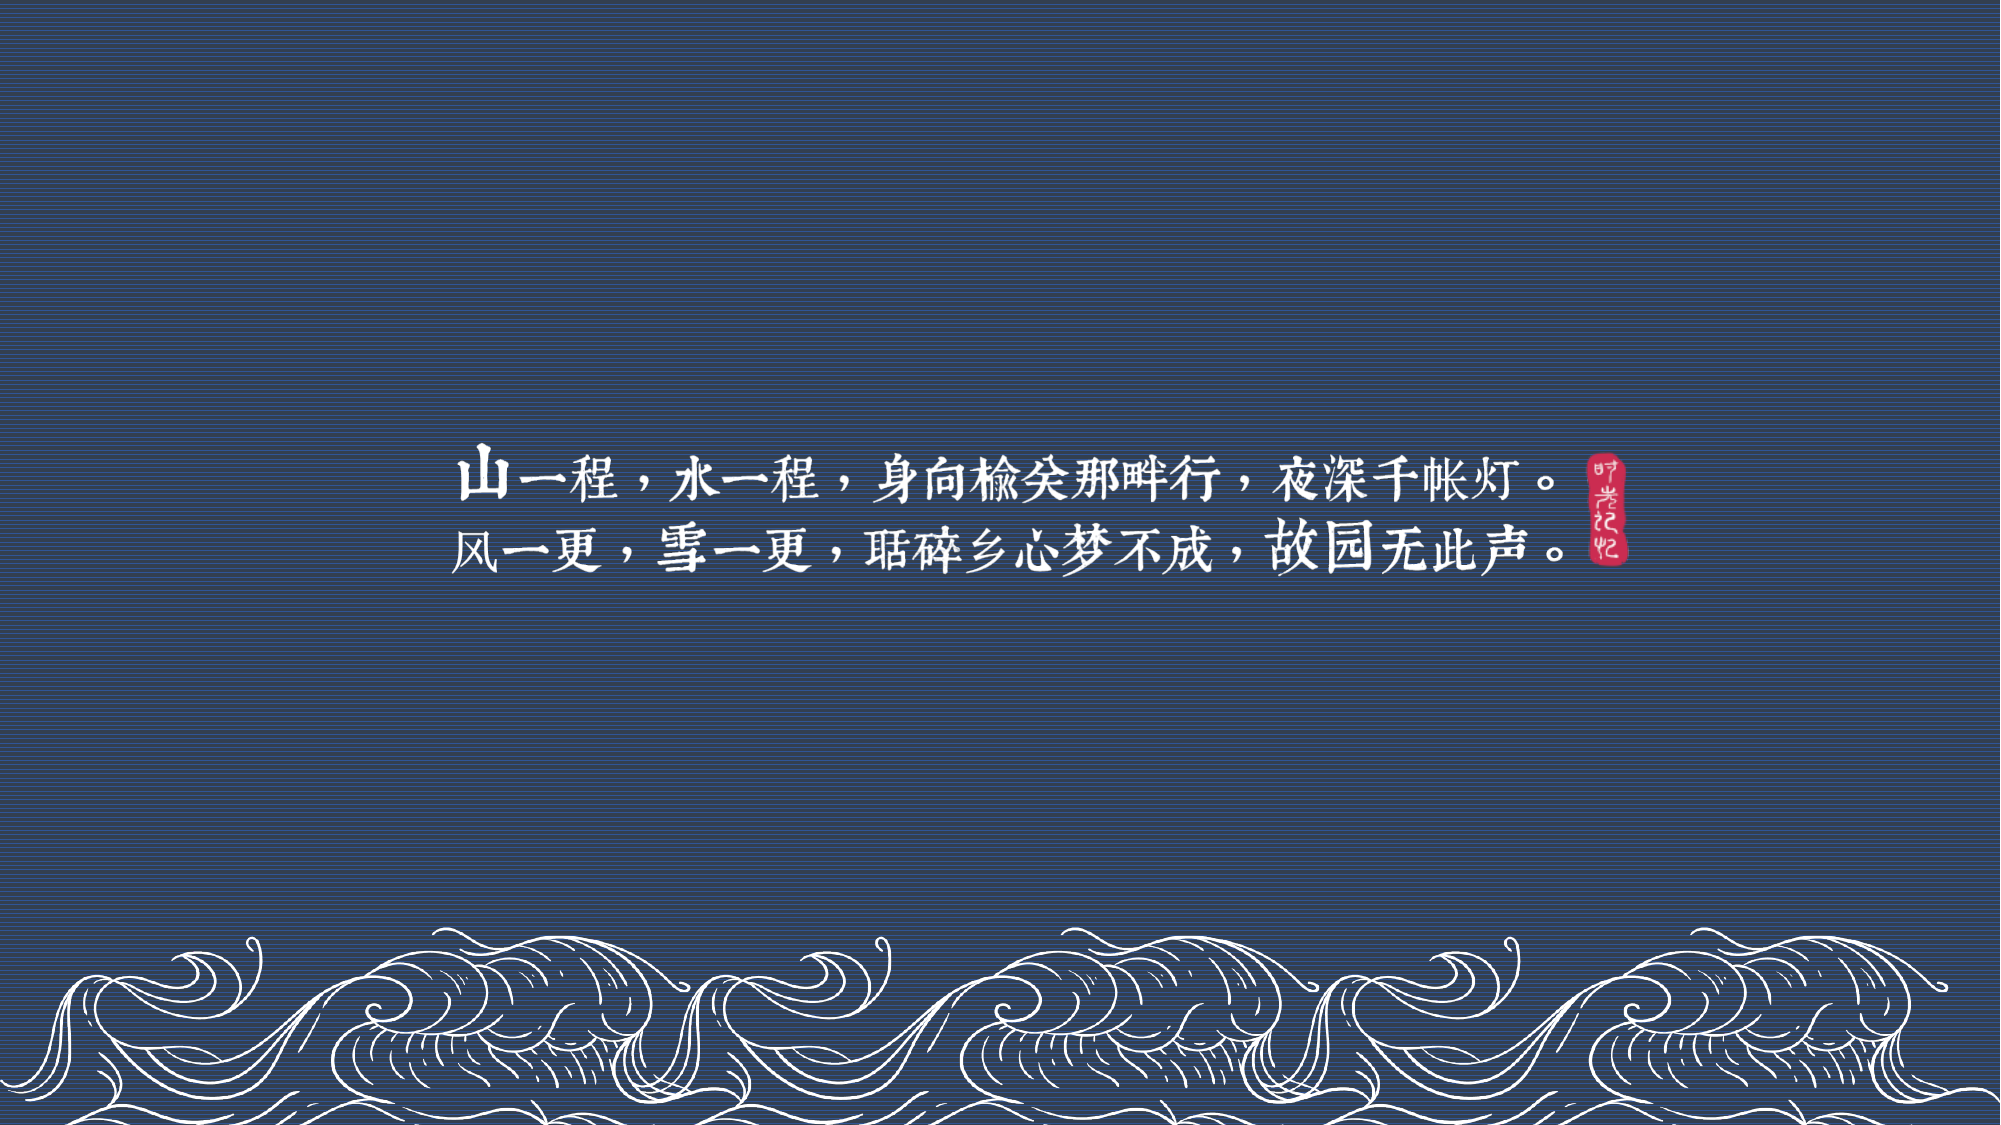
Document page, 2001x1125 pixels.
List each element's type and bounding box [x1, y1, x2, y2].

picture [408, 406, 1636, 613]
picture [0, 927, 2000, 1125]
